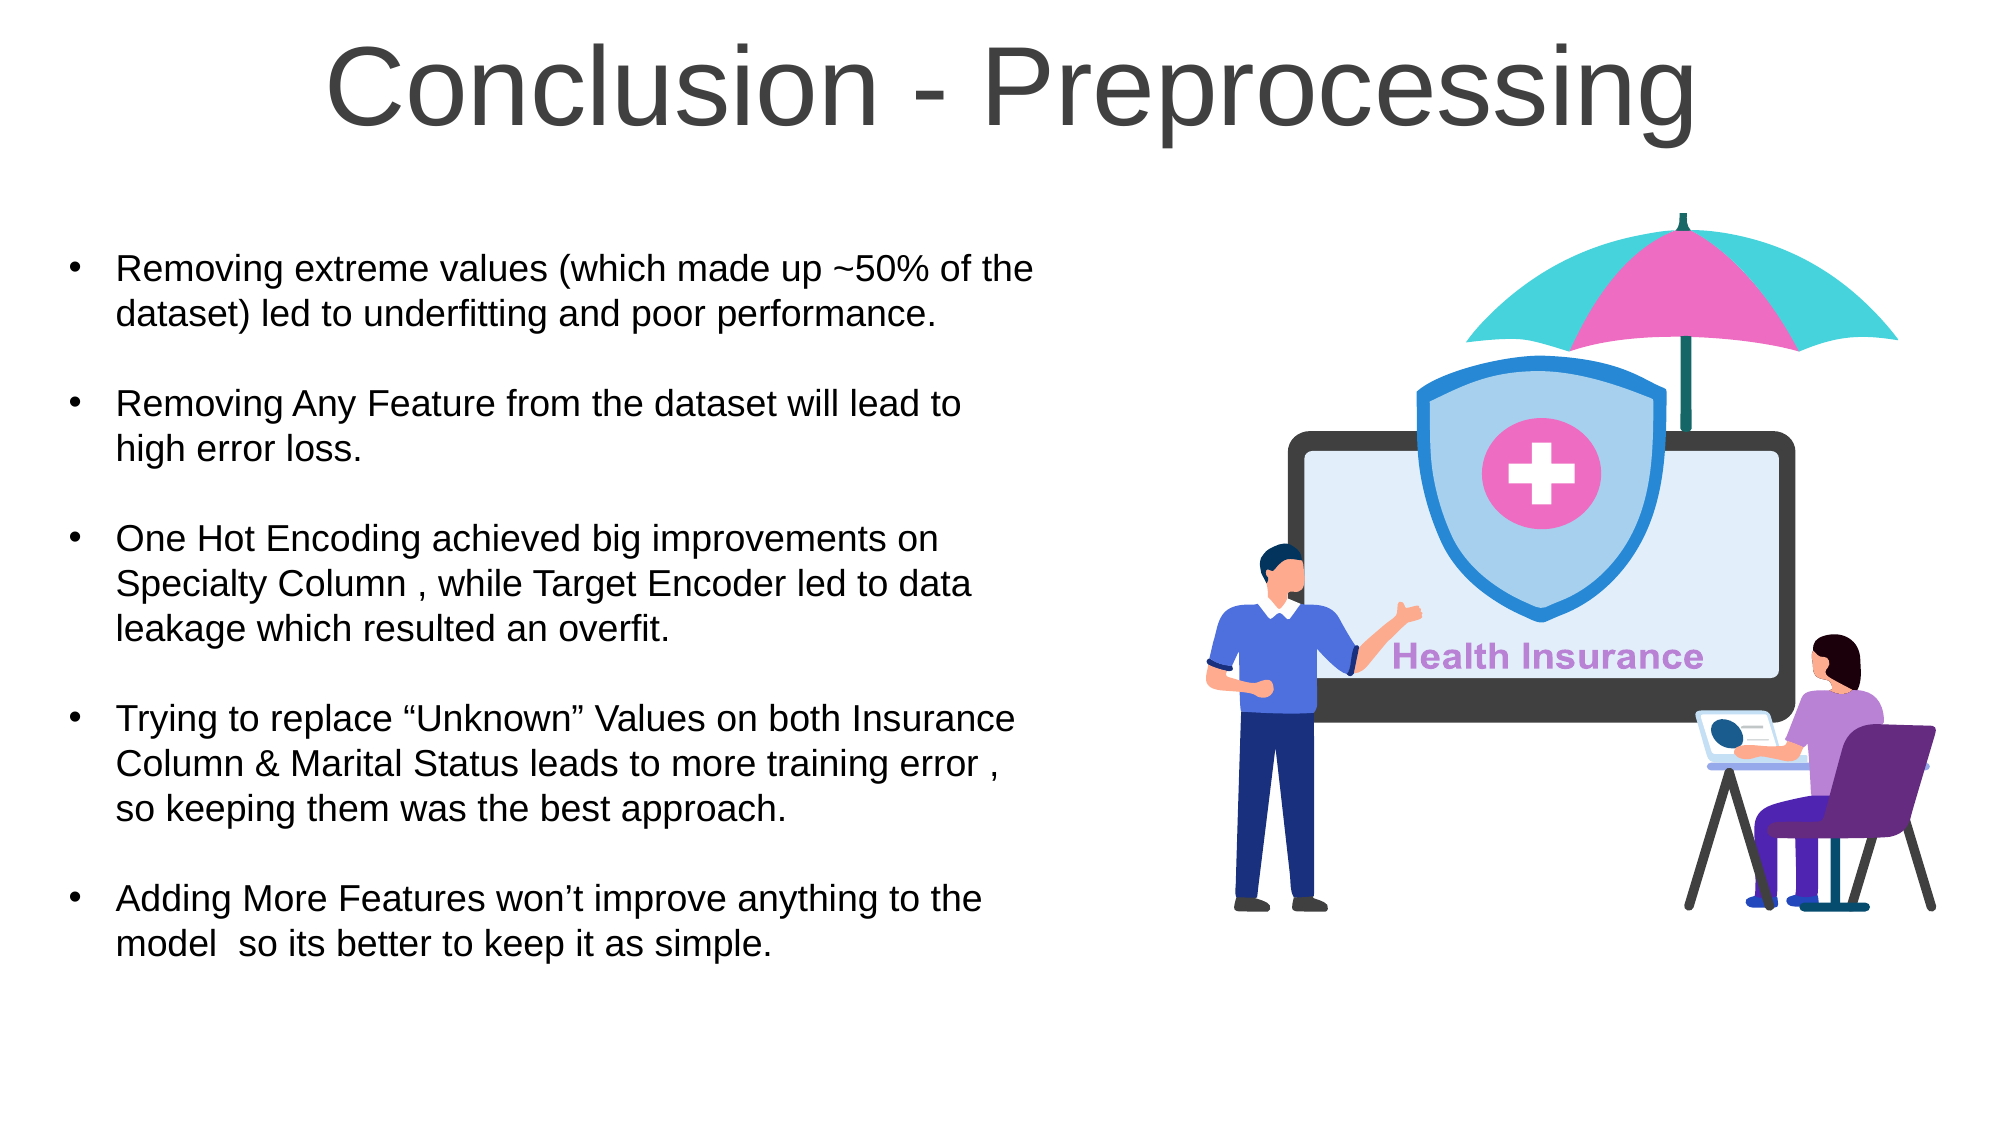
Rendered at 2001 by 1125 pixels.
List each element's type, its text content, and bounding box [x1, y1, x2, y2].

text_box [1205, 213, 1937, 912]
list Conclusion - Preprocessing [62, 29, 1961, 149]
text_box Removing extreme values (which made up ~50% of the dataset) led to underfitting and poor performance. Removing Any Feature from the dataset will lead to high error loss. One Hot Encoding achieved big improvements on Specialty Column , while Target Encoder led to data leakage which resulted an overfit. Trying to replace “Unknown” Values on both Insurance Column & Marital Status leads to more training error , so keeping them was the best approach. Adding More Features won’t improve anything to the model so its better to keep it as simple. [54, 191, 1054, 1017]
